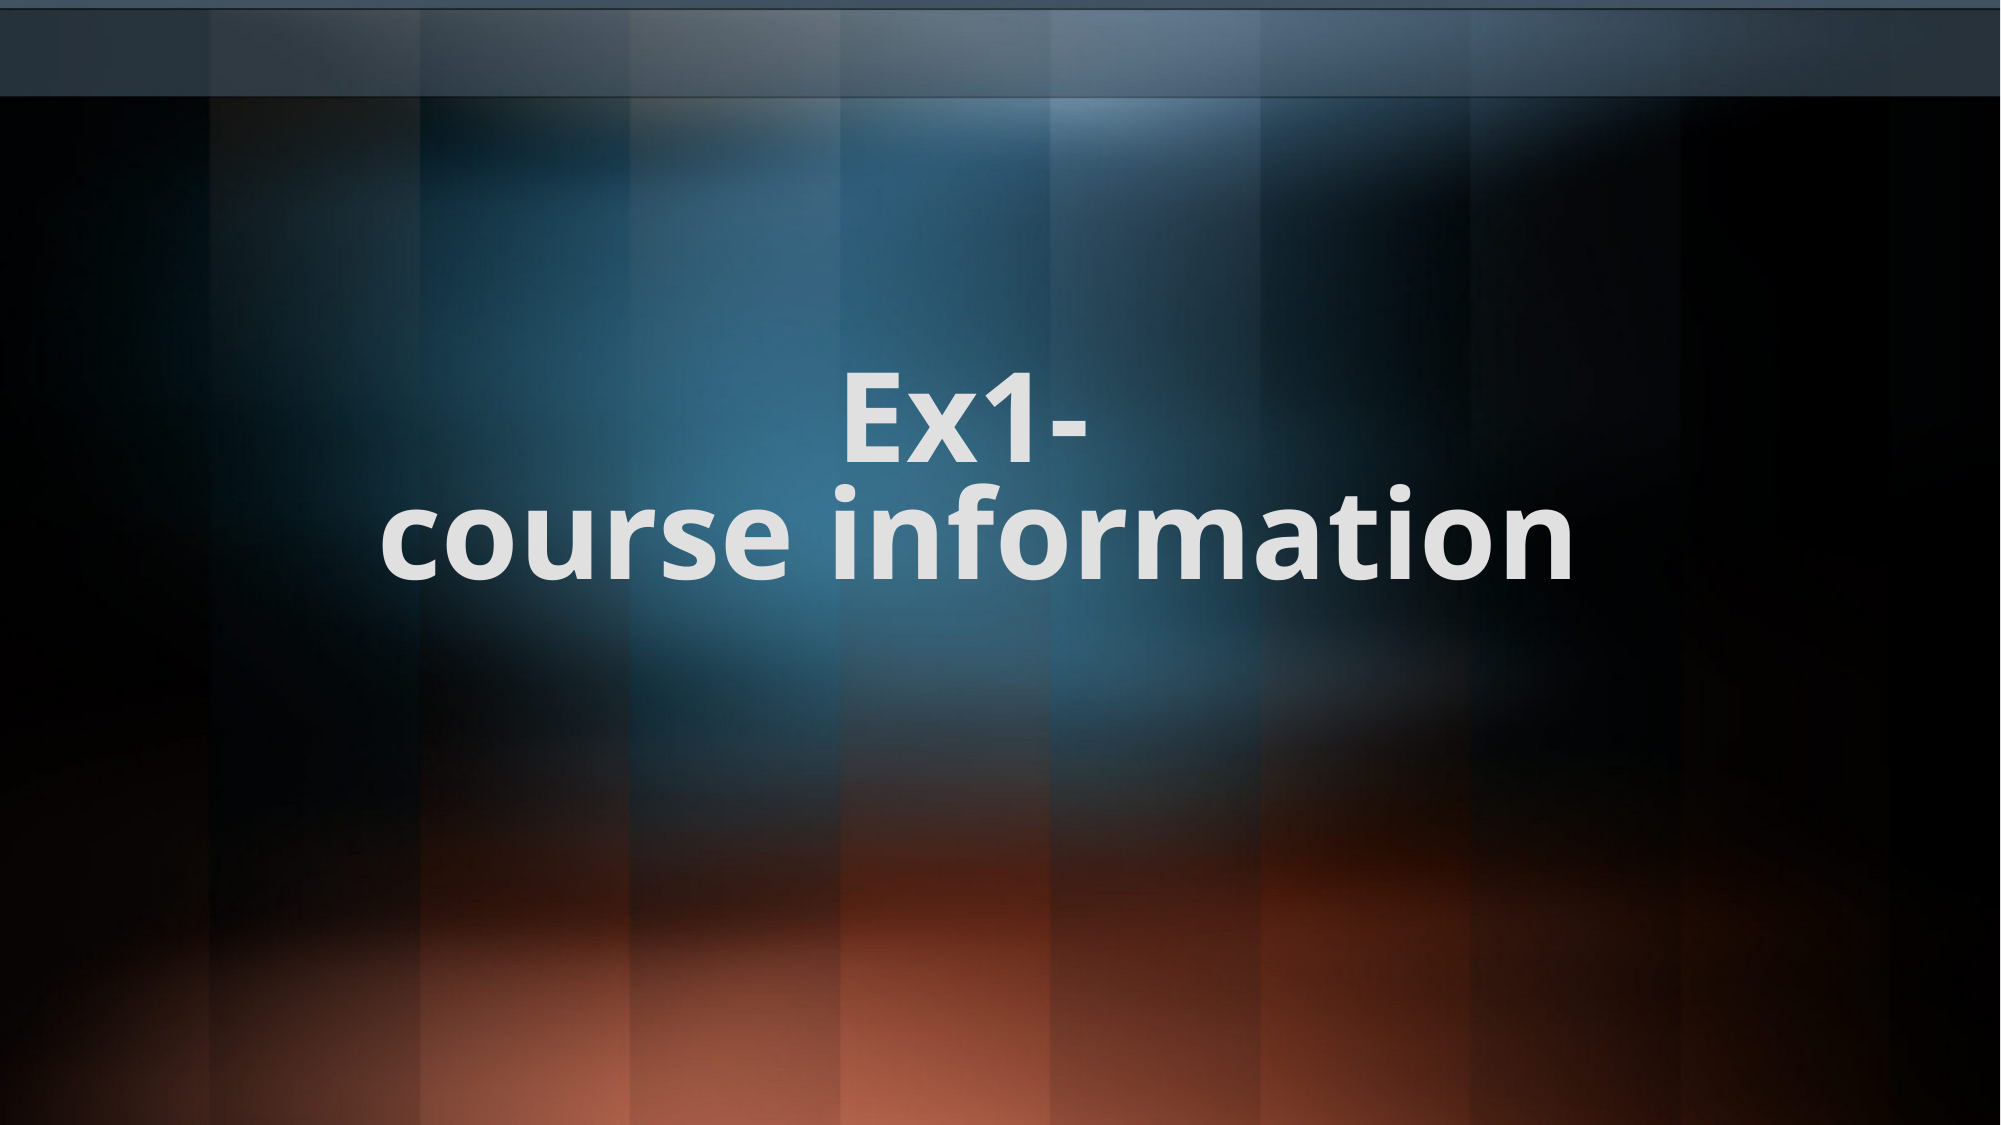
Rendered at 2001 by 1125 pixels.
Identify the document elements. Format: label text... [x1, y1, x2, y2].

title Ex1- course information [212, 336, 1713, 729]
picture [0, 0, 2001, 1125]
